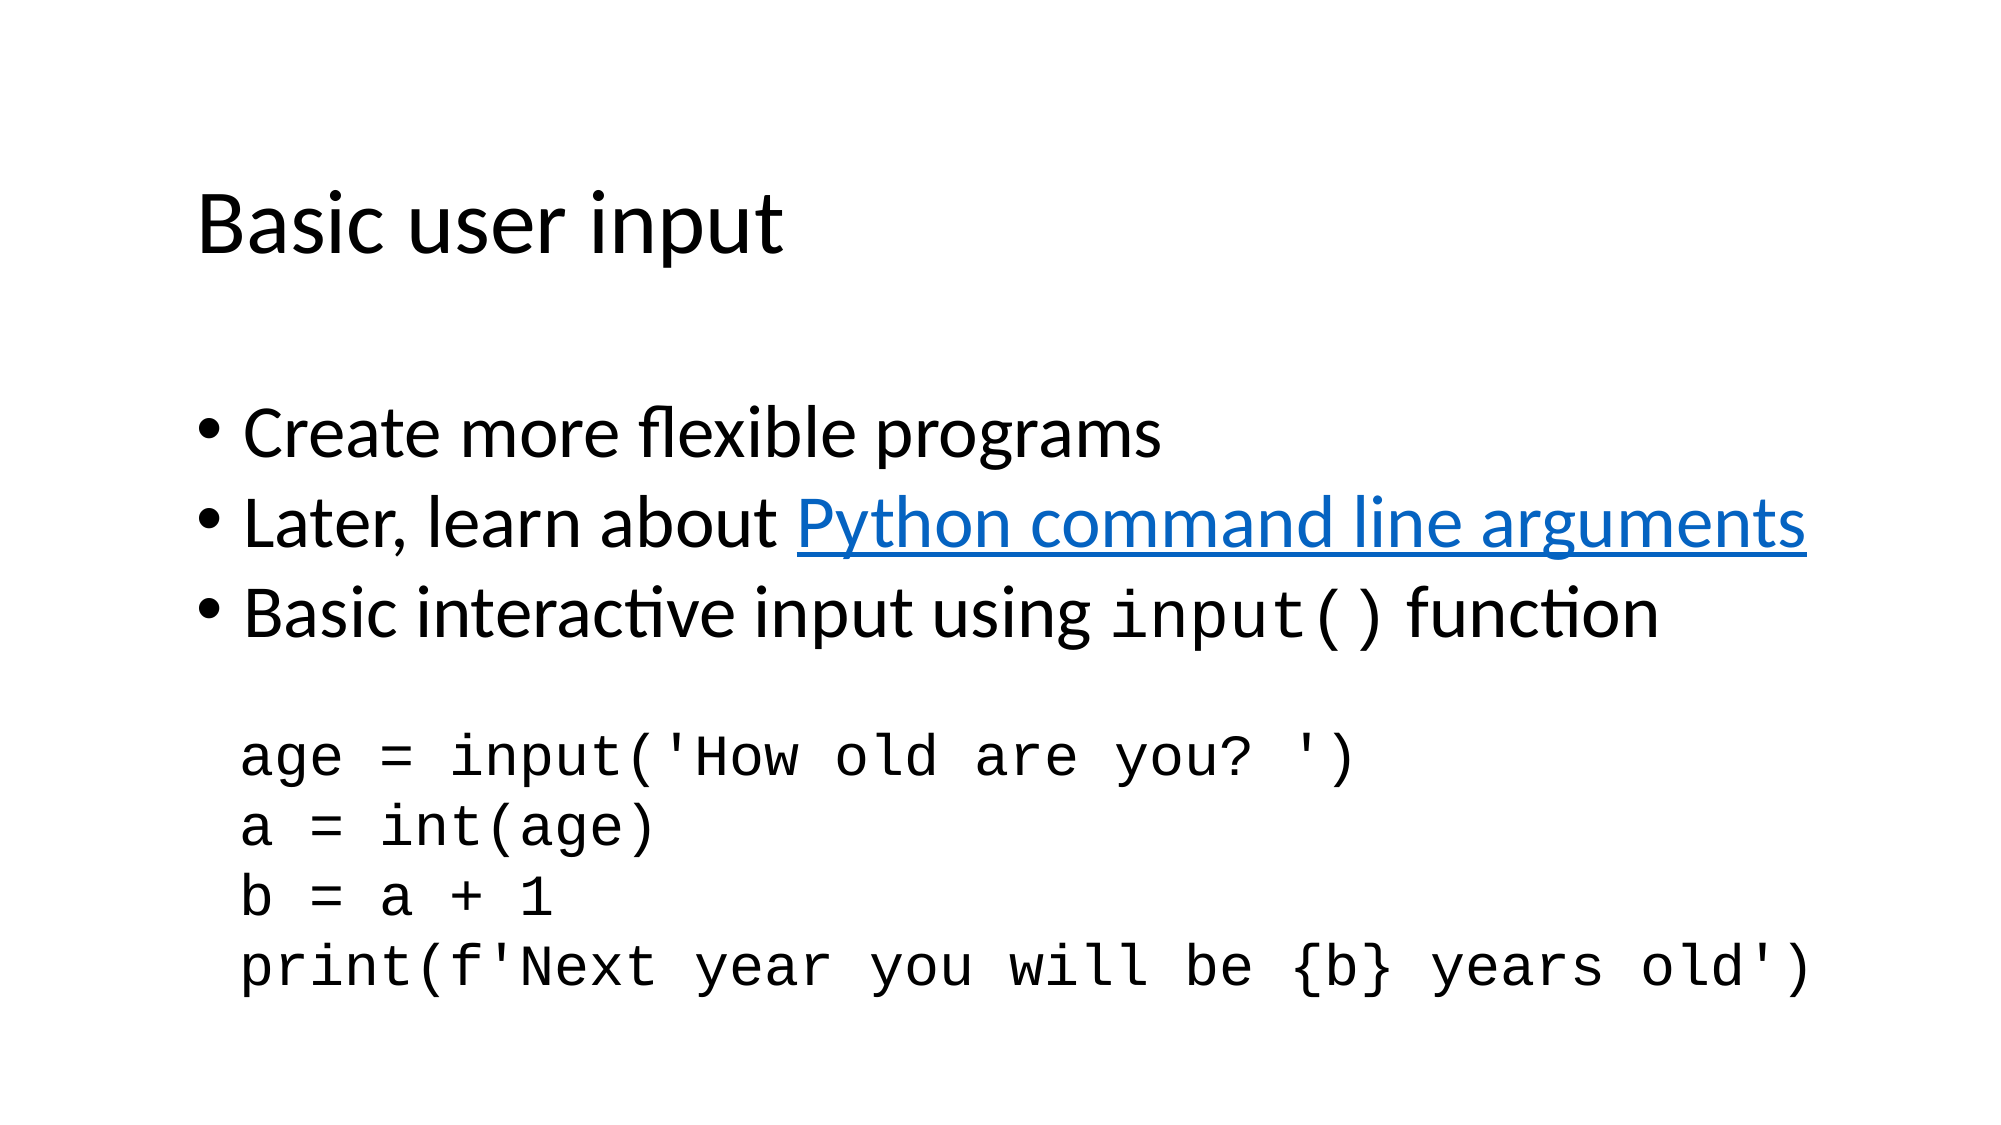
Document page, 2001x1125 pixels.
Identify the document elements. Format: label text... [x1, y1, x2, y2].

text_box age = input('How old are you? ') a = int(age) b = a + 1 print(f'Next year you will be {b} years old') [225, 709, 1916, 1005]
text_box Basic user input Create more flexible programs Later, learn about Python command line arguments Basic interactive input using input() function [181, 154, 1873, 660]
